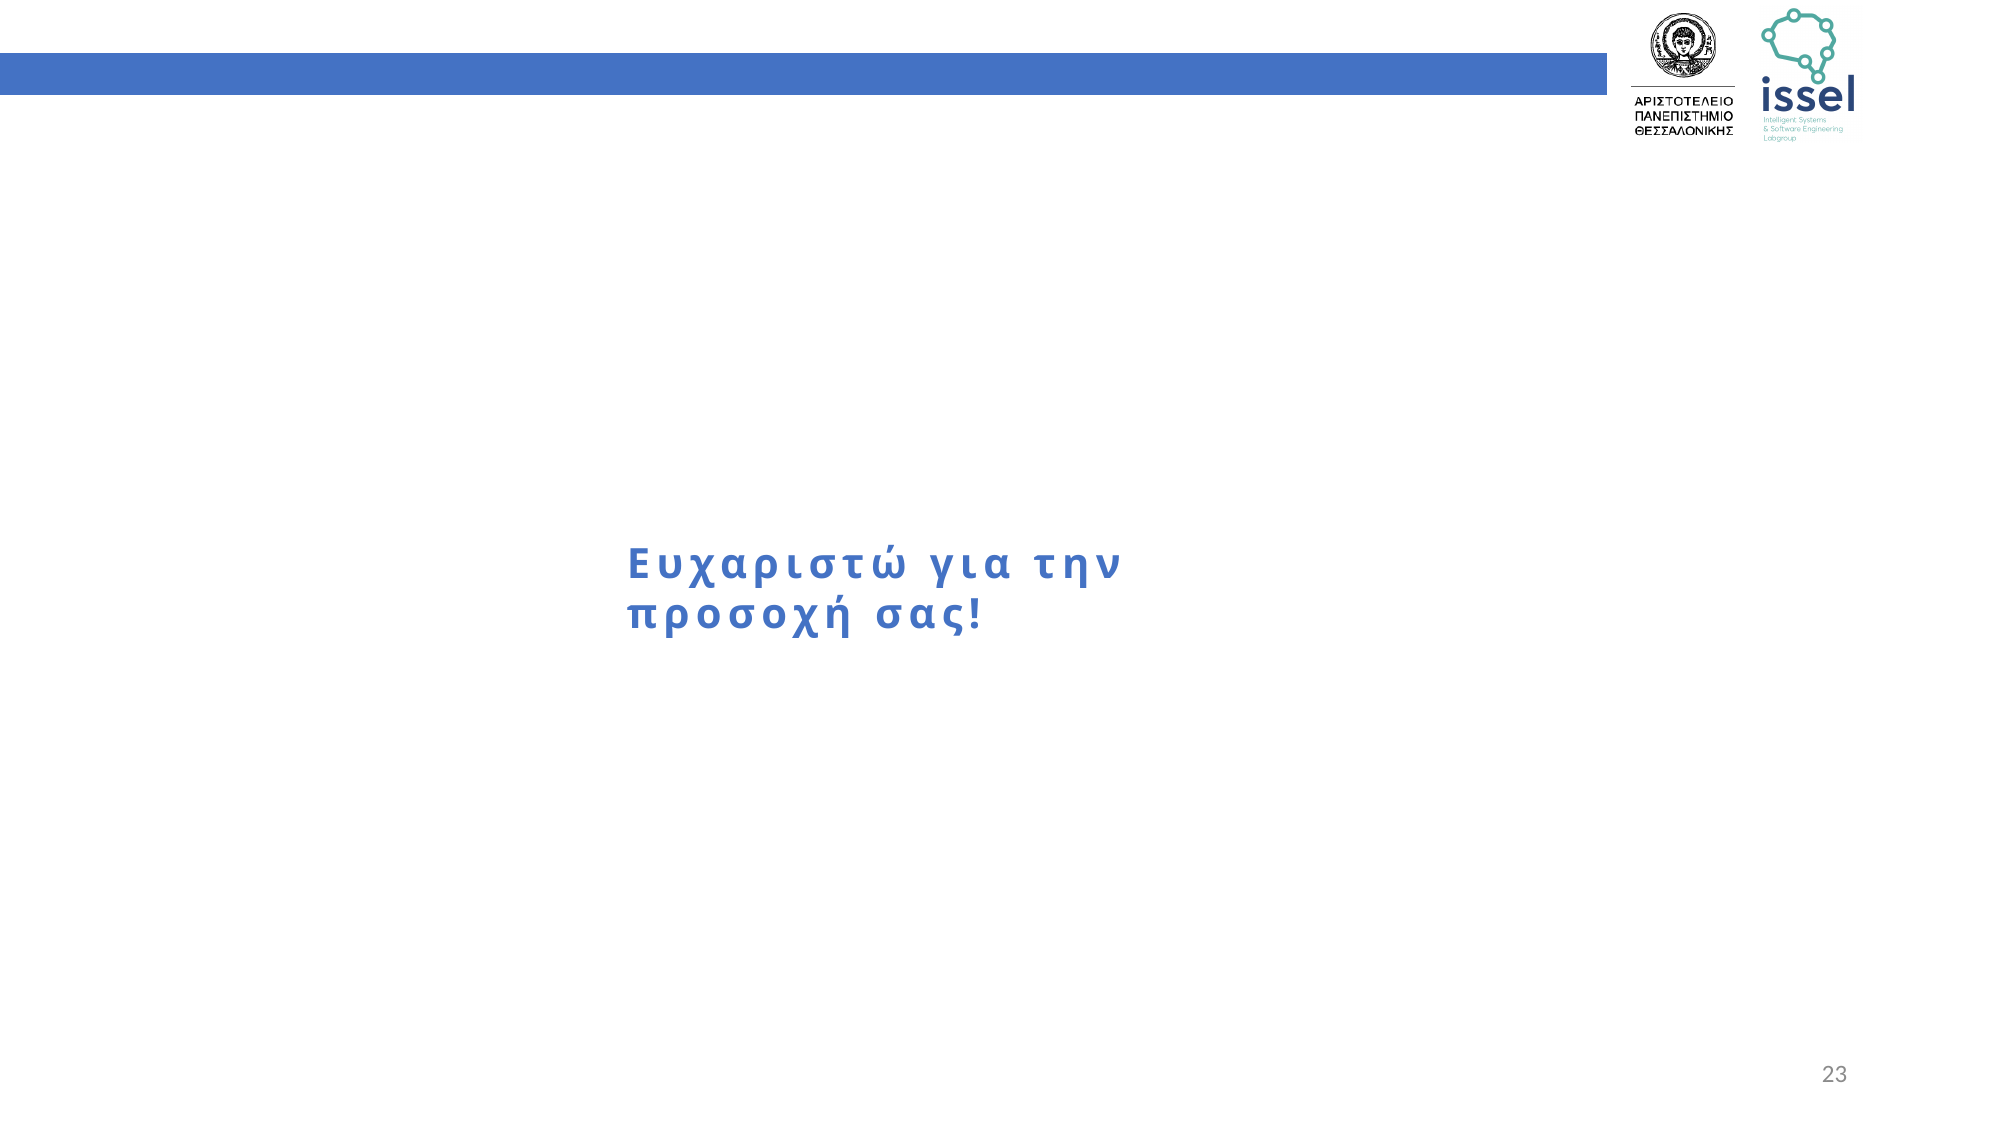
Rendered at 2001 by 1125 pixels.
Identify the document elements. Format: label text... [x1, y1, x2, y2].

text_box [0, 5, 1863, 143]
slide_number 23 [1412, 1042, 1863, 1103]
text_box Ευχαριστώ για την προσοχή σας! [612, 529, 1388, 645]
